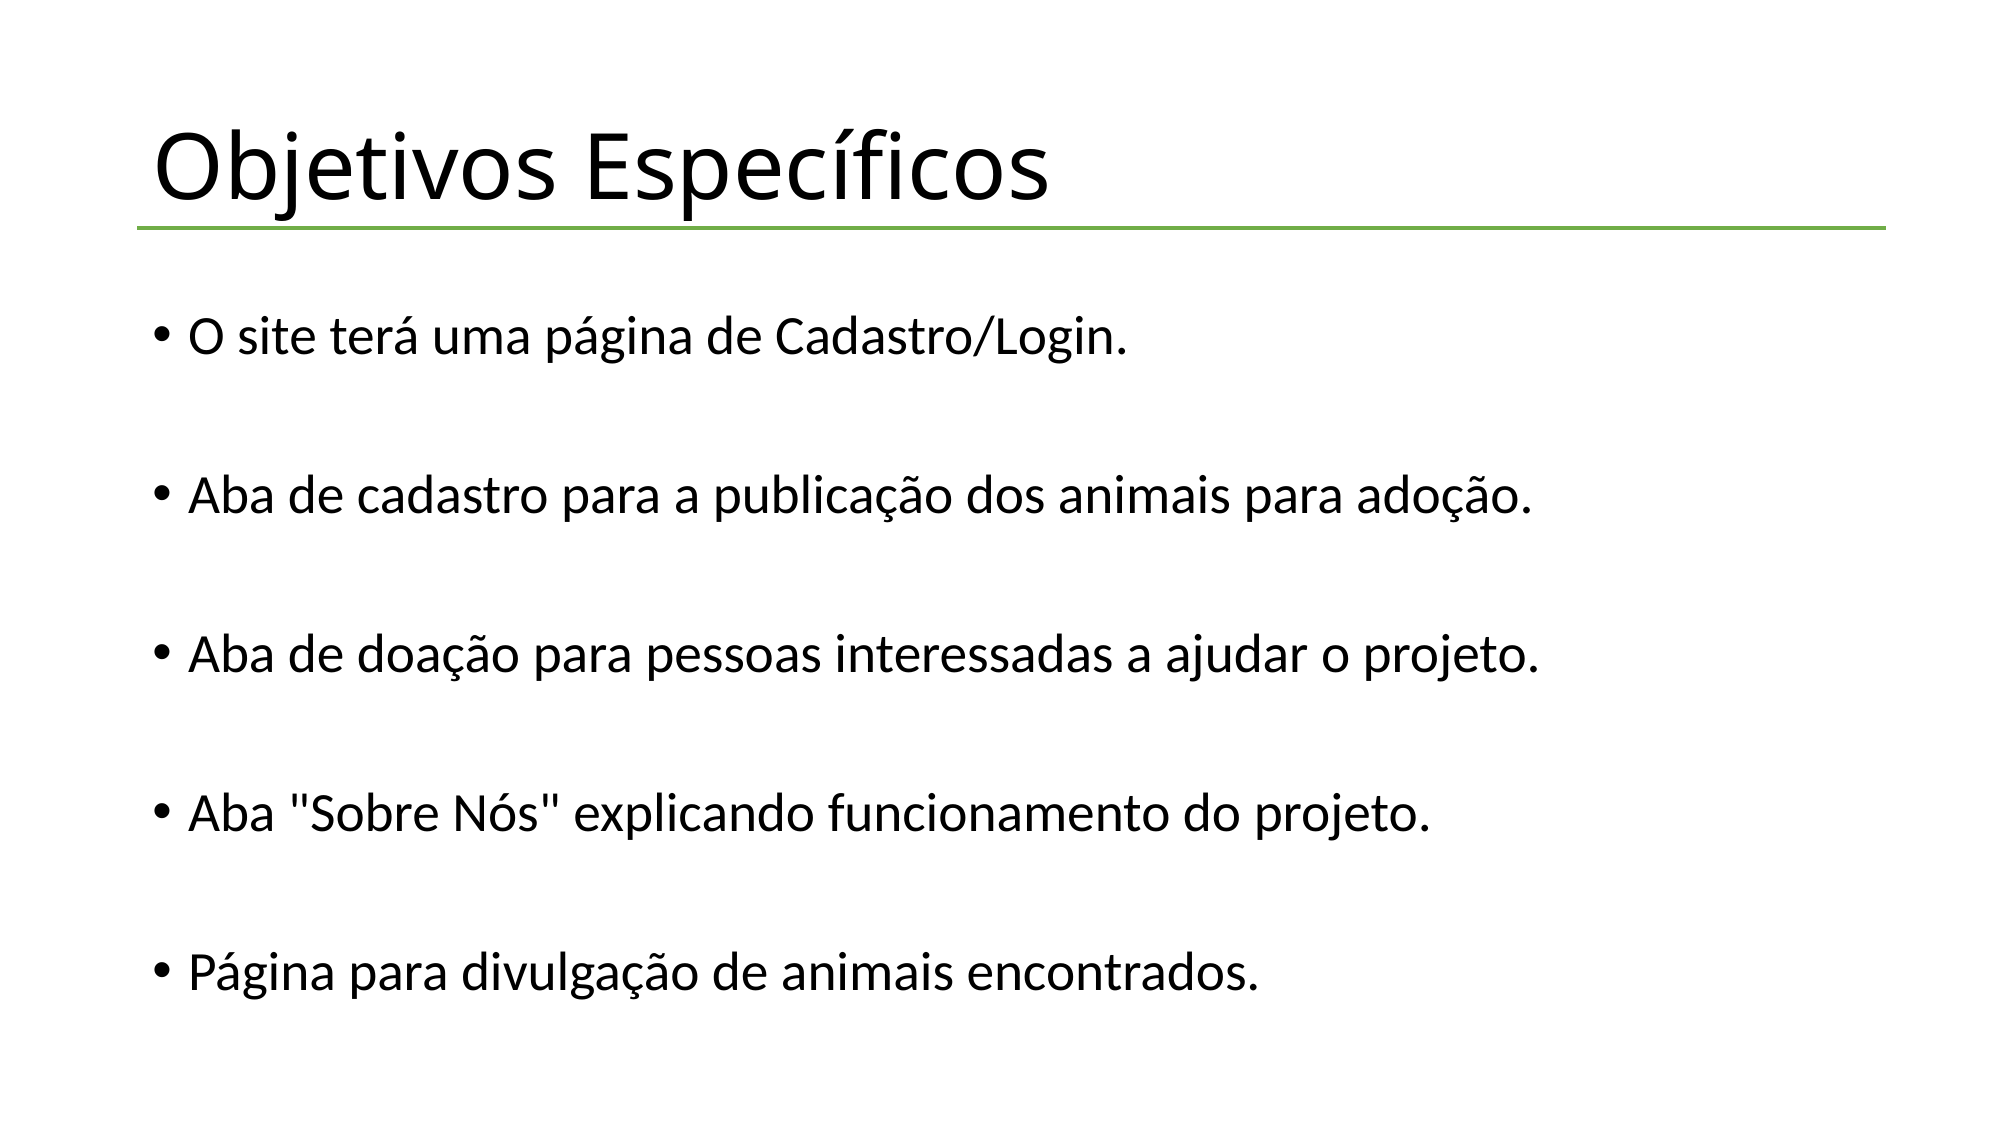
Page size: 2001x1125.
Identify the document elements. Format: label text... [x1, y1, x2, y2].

list O site terá uma página de Cadastro/Login. Aba de cadastro para a publicação dos animais para adoção. Aba de doação para pessoas interessadas a ajudar o projeto. Aba "Sobre Nós" explicando funcionamento do projeto. Página para divulgação de animais encontrados. [137, 299, 1863, 1014]
title Objetivos Específicos [137, 111, 1863, 226]
